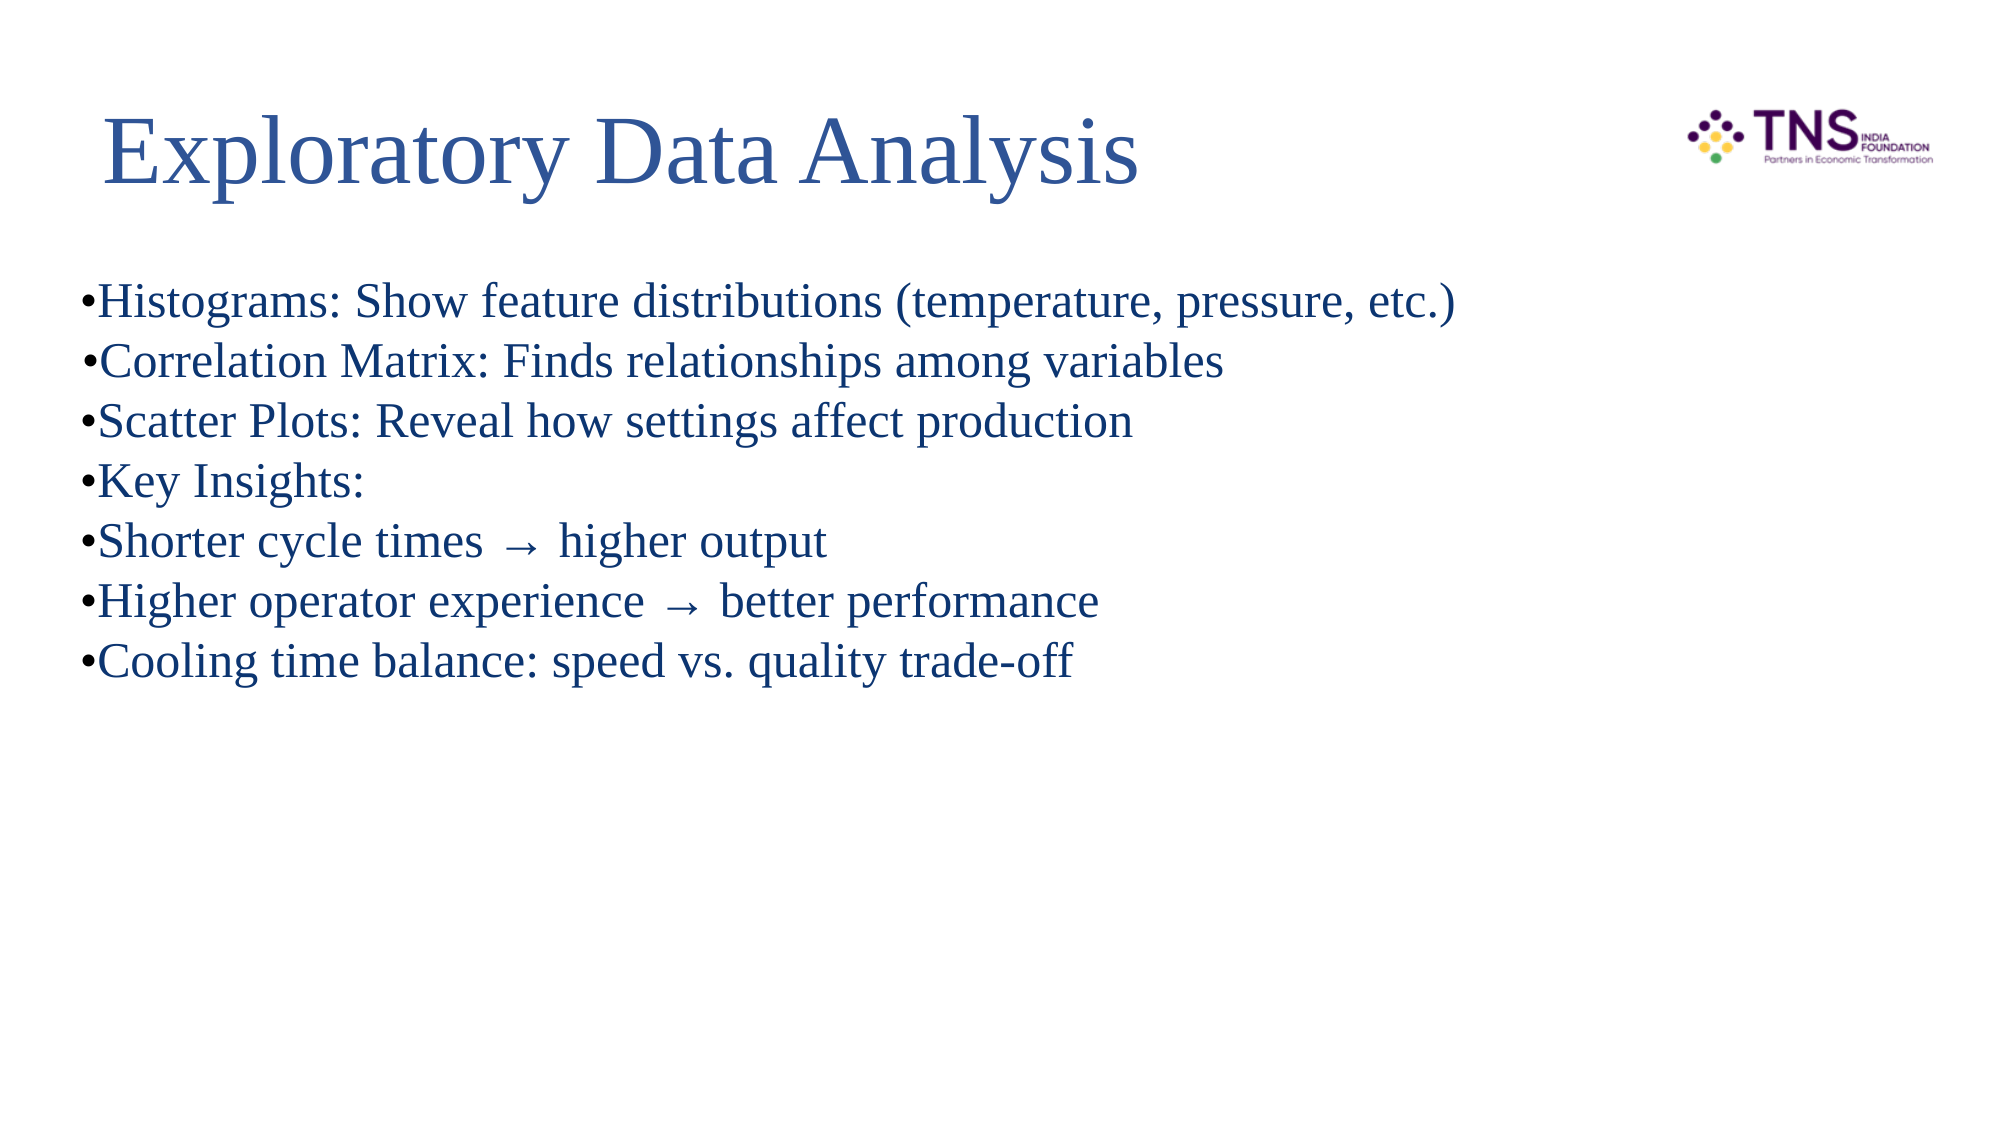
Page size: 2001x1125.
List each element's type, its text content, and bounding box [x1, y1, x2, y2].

picture [1678, 49, 1938, 224]
text_box Exploratory Data Analysis [87, 25, 1797, 252]
text_box •Histograms: Show feature distributions (temperature, pressure, etc.) •Correlation Matrix: Finds relationships among variables •Scatter Plots: Reveal how settings affect production •Key Insights: •Shorter cycle times → higher output •Higher operator experience → better performance •Cooling time balance: speed vs. quality trade-off [64, 252, 1938, 1024]
